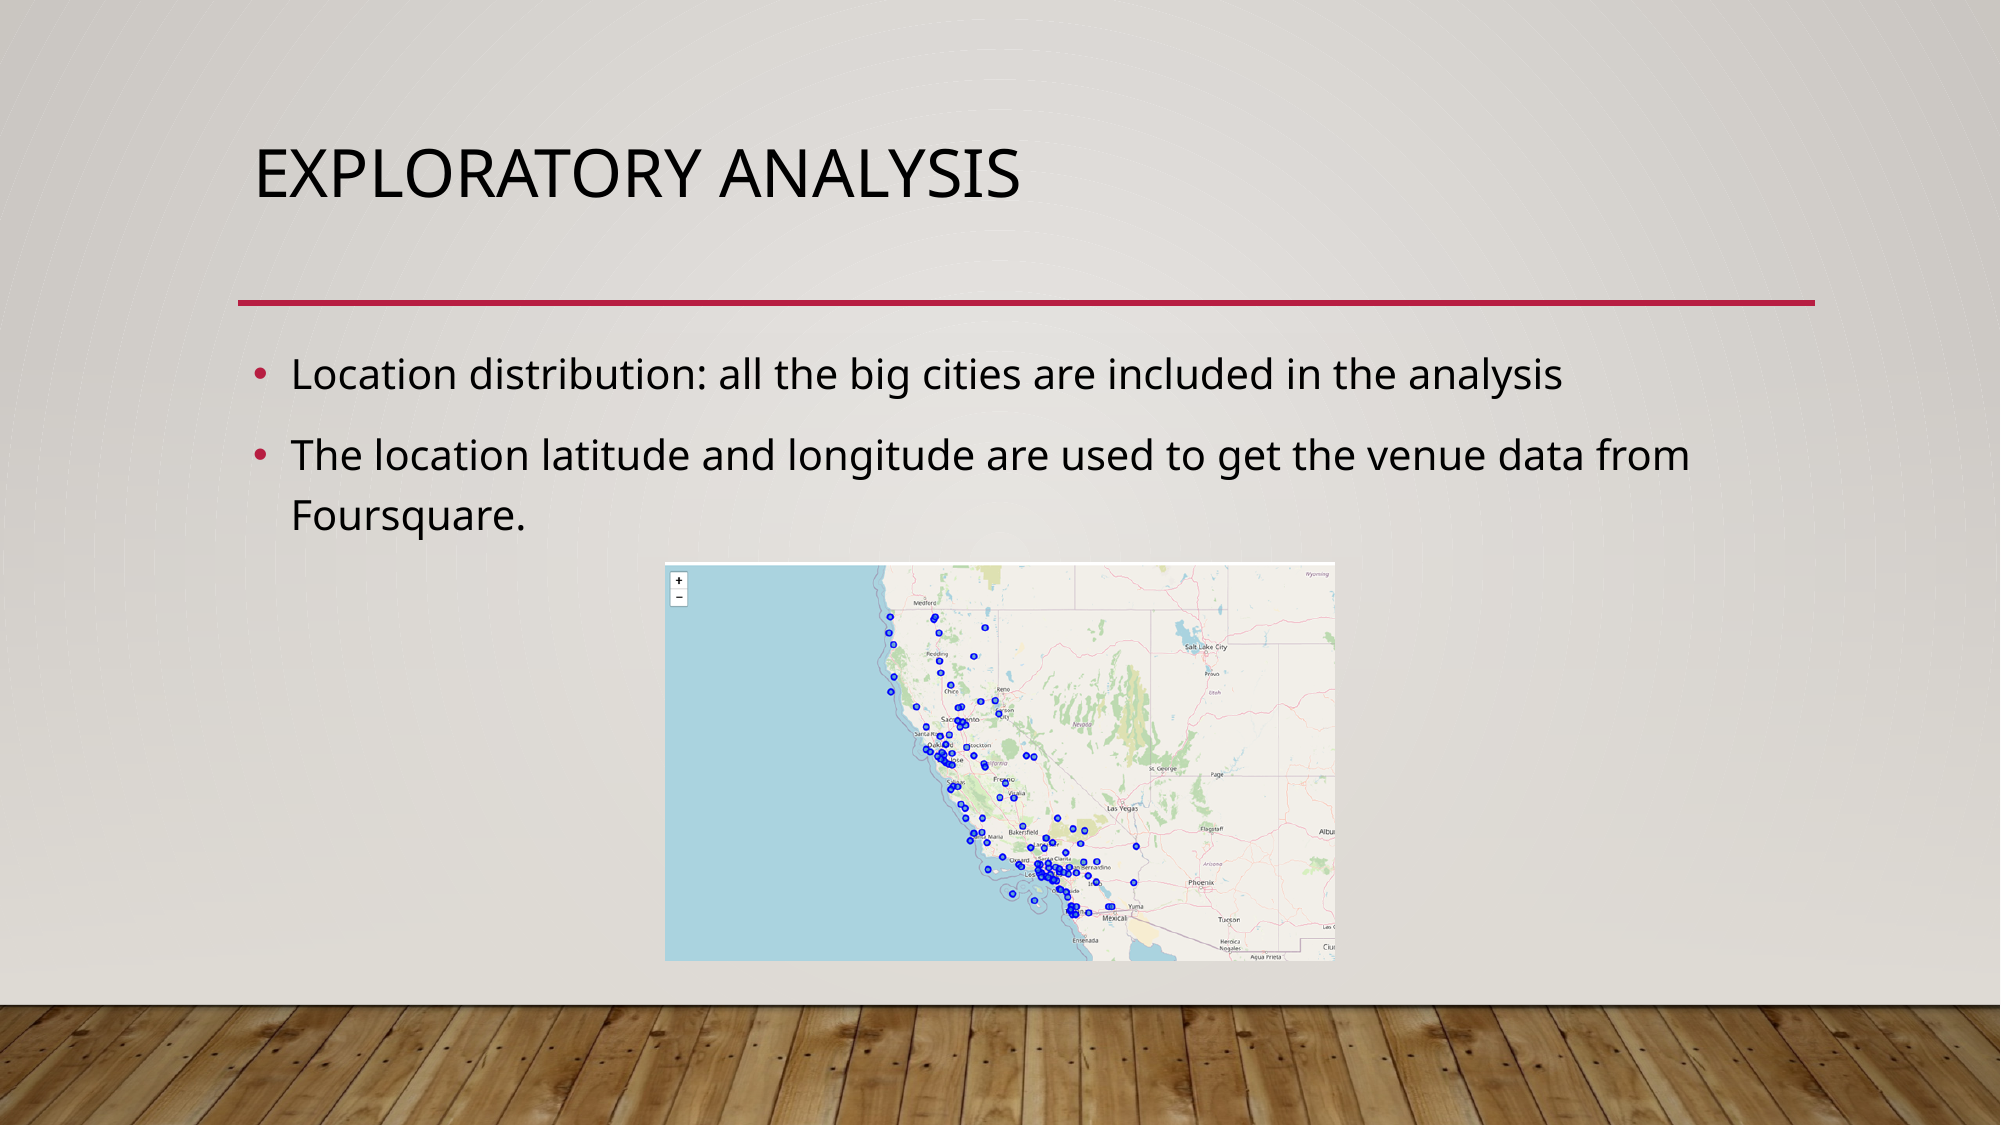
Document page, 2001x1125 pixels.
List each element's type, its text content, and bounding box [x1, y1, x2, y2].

picture [0, 1005, 2000, 1125]
title Exploratory analysis [238, 131, 1814, 305]
list Location distribution: all the big cities are included in the analysis The location latitude and longitude are used to get the venue data from Foursquare. [238, 330, 1814, 897]
picture [665, 562, 1335, 961]
